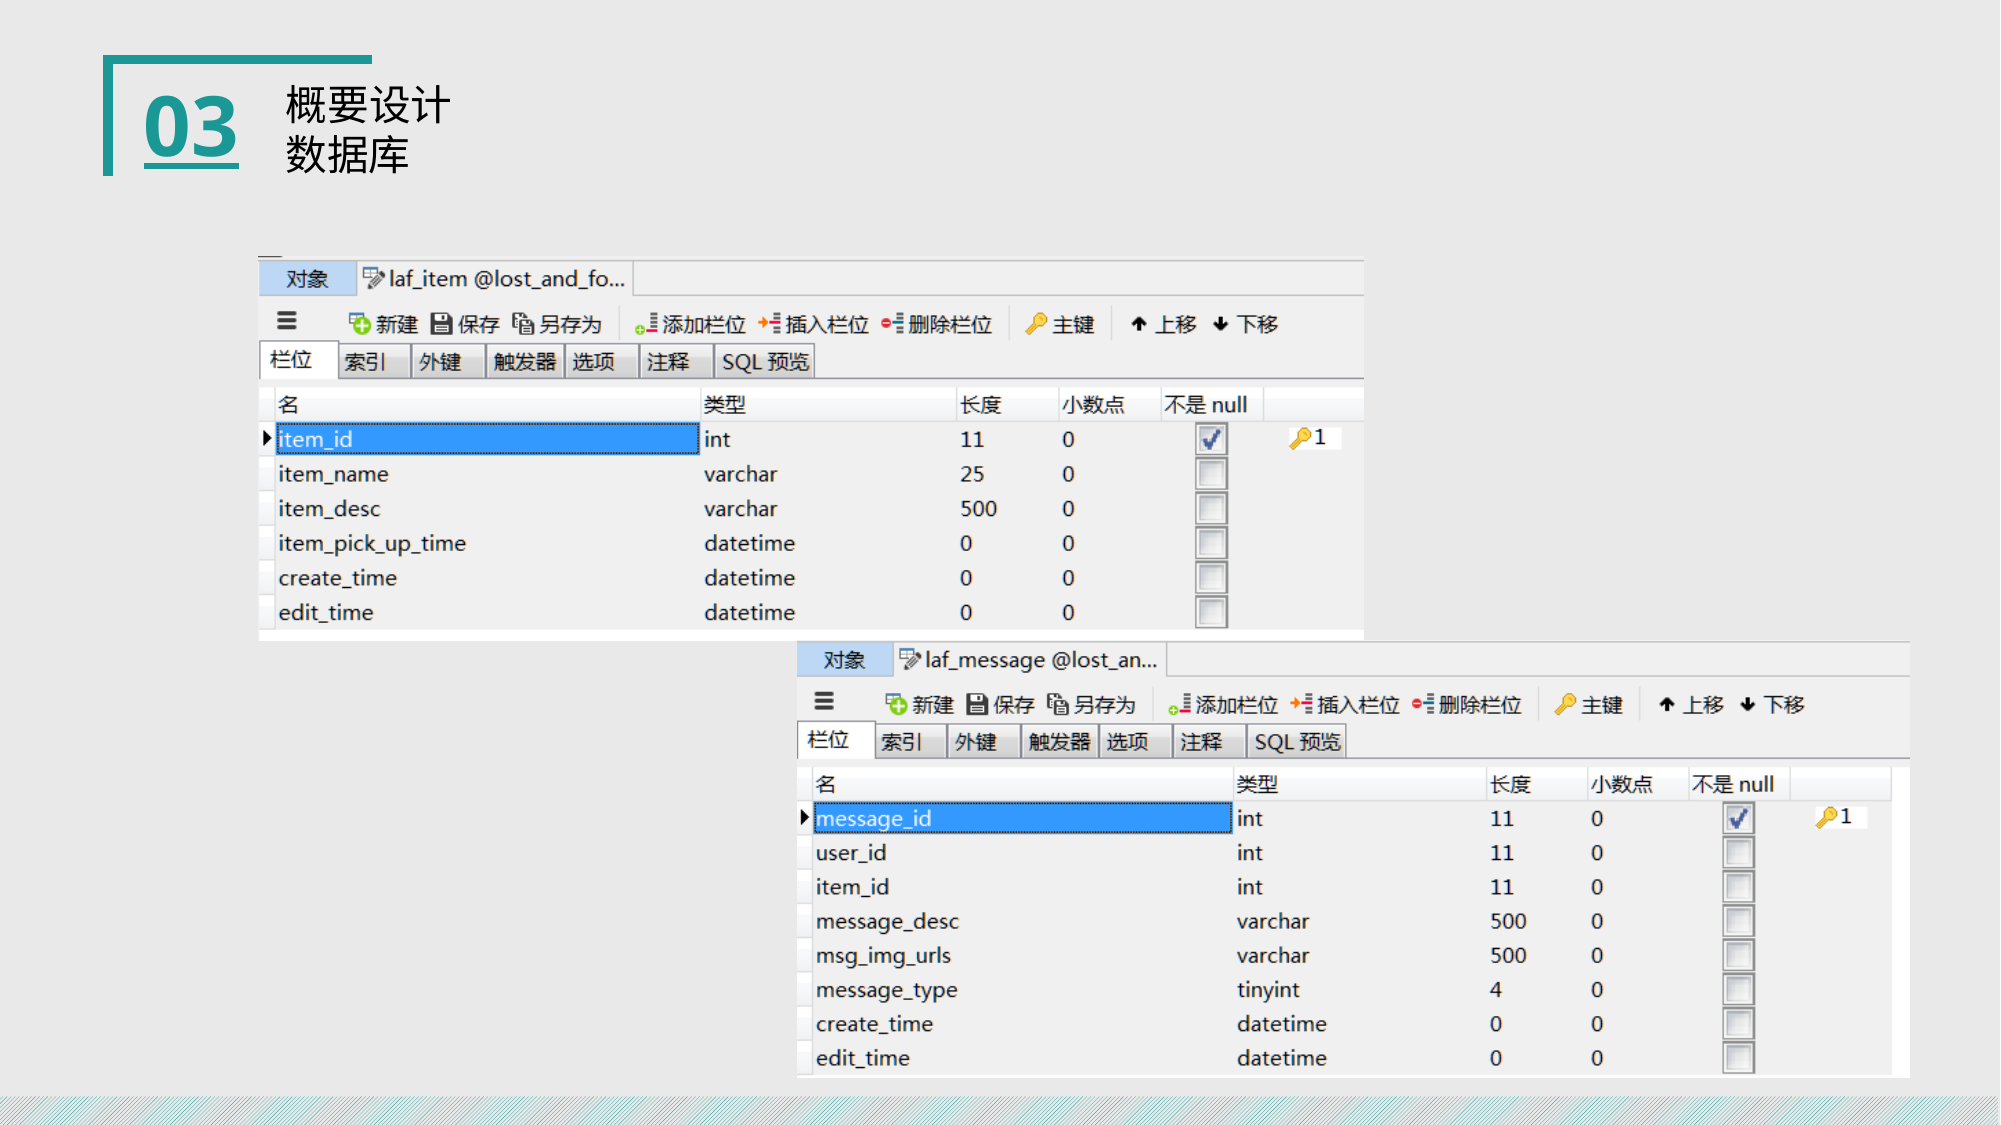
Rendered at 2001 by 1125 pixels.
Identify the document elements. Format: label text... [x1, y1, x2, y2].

text_box 03 [128, 66, 271, 181]
text_box 概要设计 数据库 [270, 71, 631, 186]
picture [258, 256, 1910, 1078]
